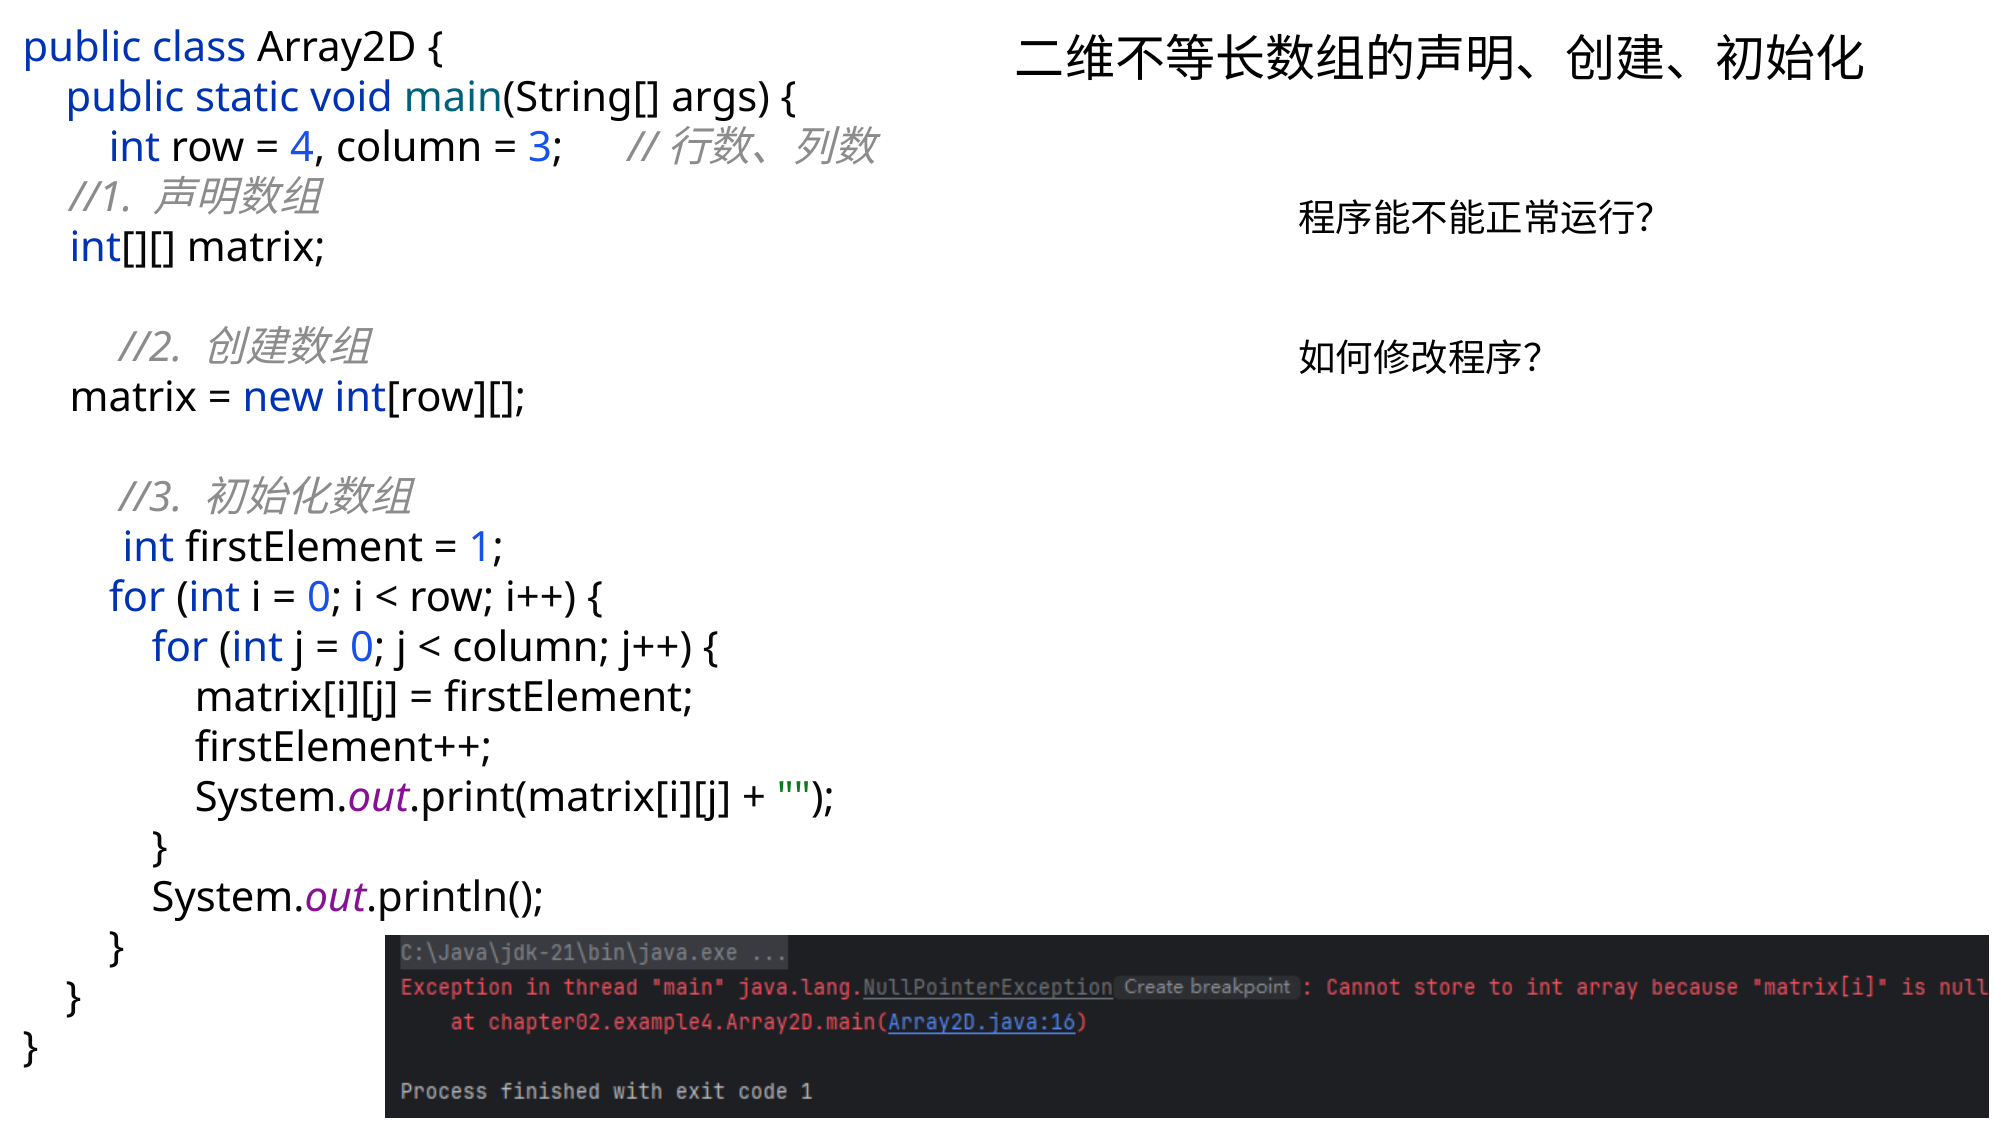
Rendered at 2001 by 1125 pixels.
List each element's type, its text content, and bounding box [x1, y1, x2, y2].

text_box public class Array2D { public static void main(String[] args) { int row = 4, column = 3; //行数、列数 //1. 声明数组 int[][] matrix; //2. 创建数组 matrix = new int[row][]; //3. 初始化数组 int firstElement = 1; for (int i = 0; i < row; i++) { for (int j = 0; j < column; j++) { matrix[i][j] = firstElement; firstElement++; System.out.print(matrix[i][j] + ""); } System.out.println(); } } } [7, 11, 975, 1078]
text_box 程序能不能正常运行？ [1283, 187, 1689, 247]
text_box 如何修改程序？ [1283, 326, 1576, 386]
picture [385, 935, 1989, 1118]
title 二维不等长数组的声明、创建、初始化 [999, 22, 1902, 90]
